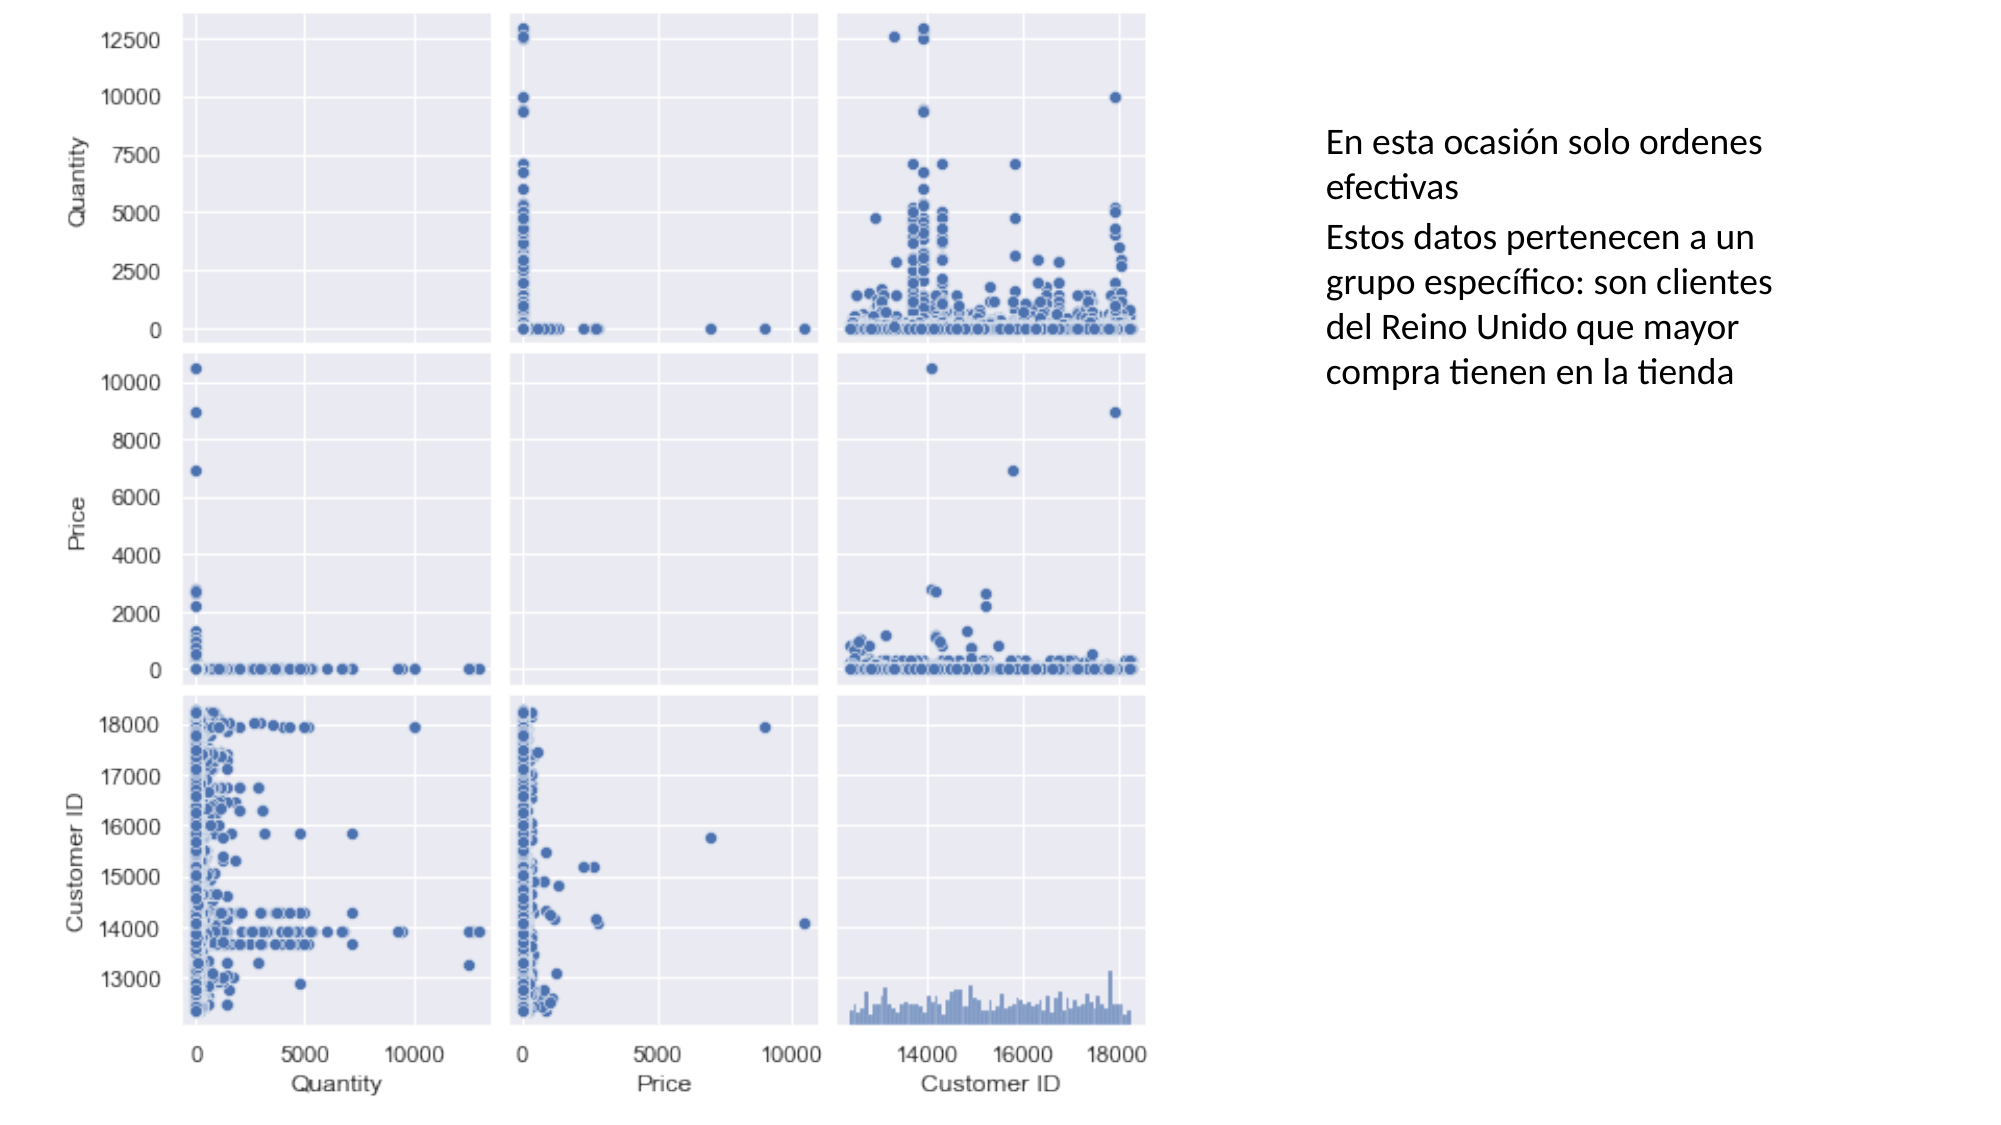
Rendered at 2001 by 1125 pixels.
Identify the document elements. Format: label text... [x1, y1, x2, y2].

text_box Estos datos pertenecen a un grupo específico: son clientes del Reino Unido que mayor compra tienen en la tienda [1311, 204, 1827, 400]
text_box En esta ocasión solo ordenes efectivas [1311, 109, 1827, 204]
picture [54, 0, 1165, 1111]
